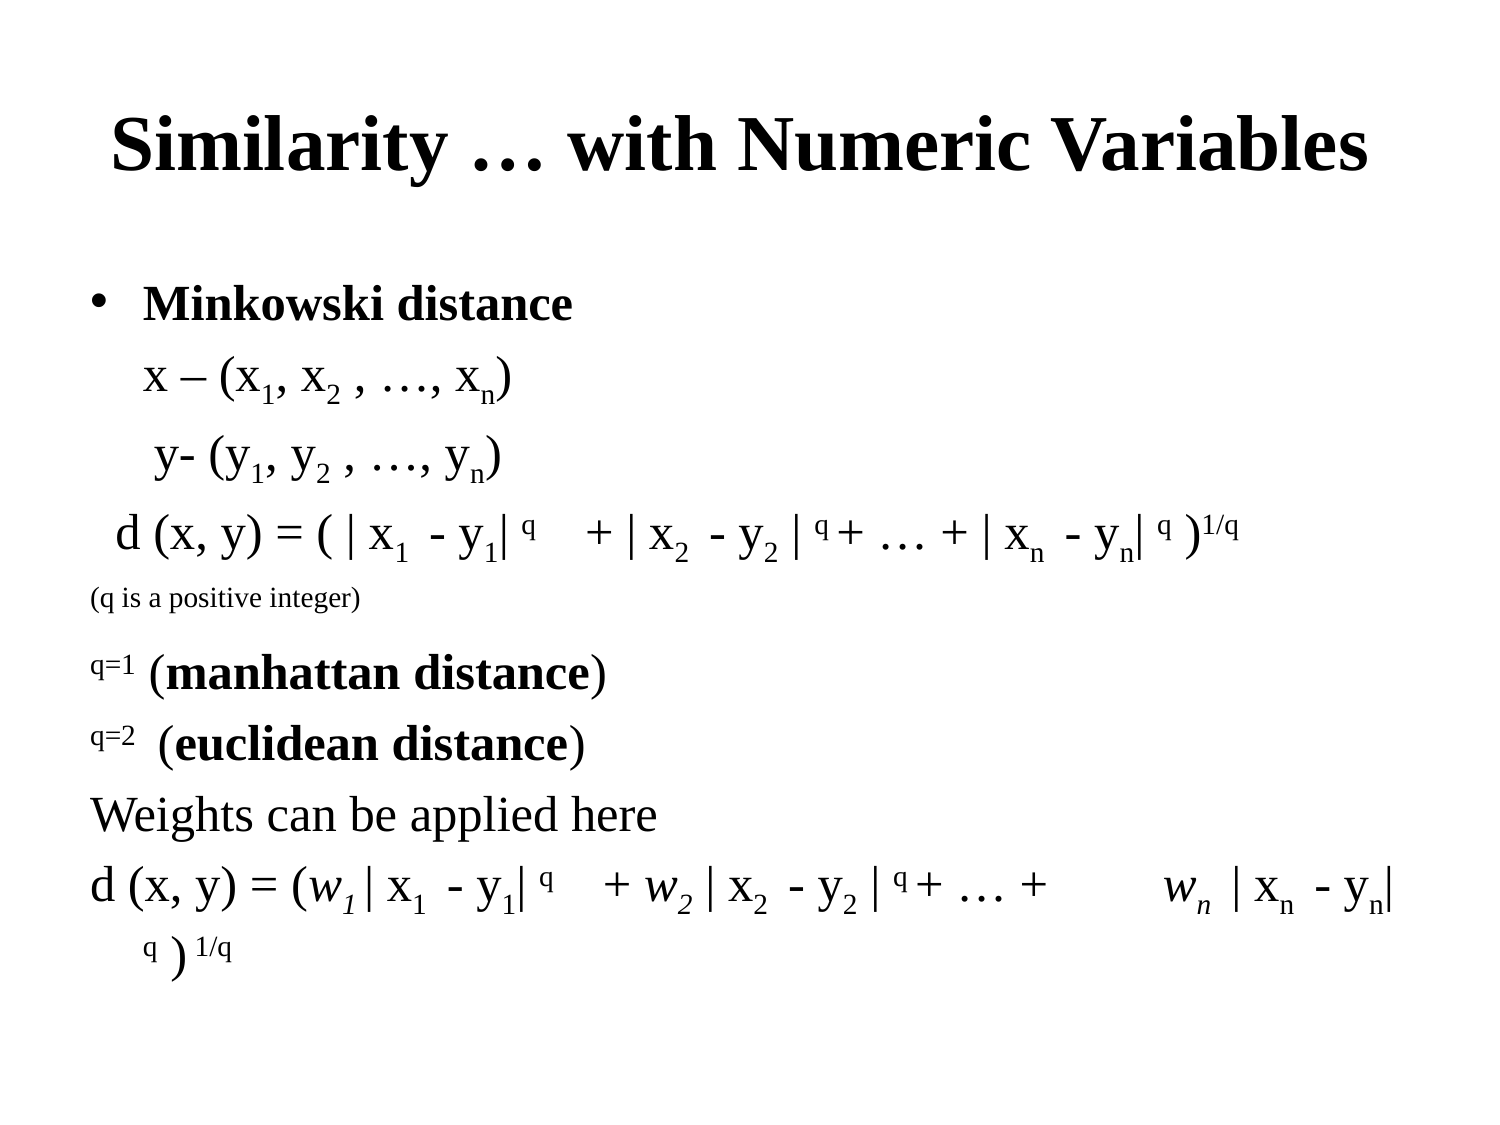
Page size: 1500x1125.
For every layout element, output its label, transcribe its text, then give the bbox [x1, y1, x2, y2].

title Similarity … with Numeric Variables [75, 45, 1425, 233]
list Minkowski distance x – (x1, x2 , …, xn) y- (y1, y2 , …, yn) d (x, y) = ( | x1 - y1| q + | x2 - y2 | q + … + | xn - yn| q )1/q (q is a positive integer) q=1 (manhattan distance) q=2 (euclidean distance) Weights can be applied here d (x, y) = (w1 | x1 - y1| q + w2 | x2 - y2 | q + … + wn | xn - yn| q ) 1/q [75, 262, 1425, 1005]
